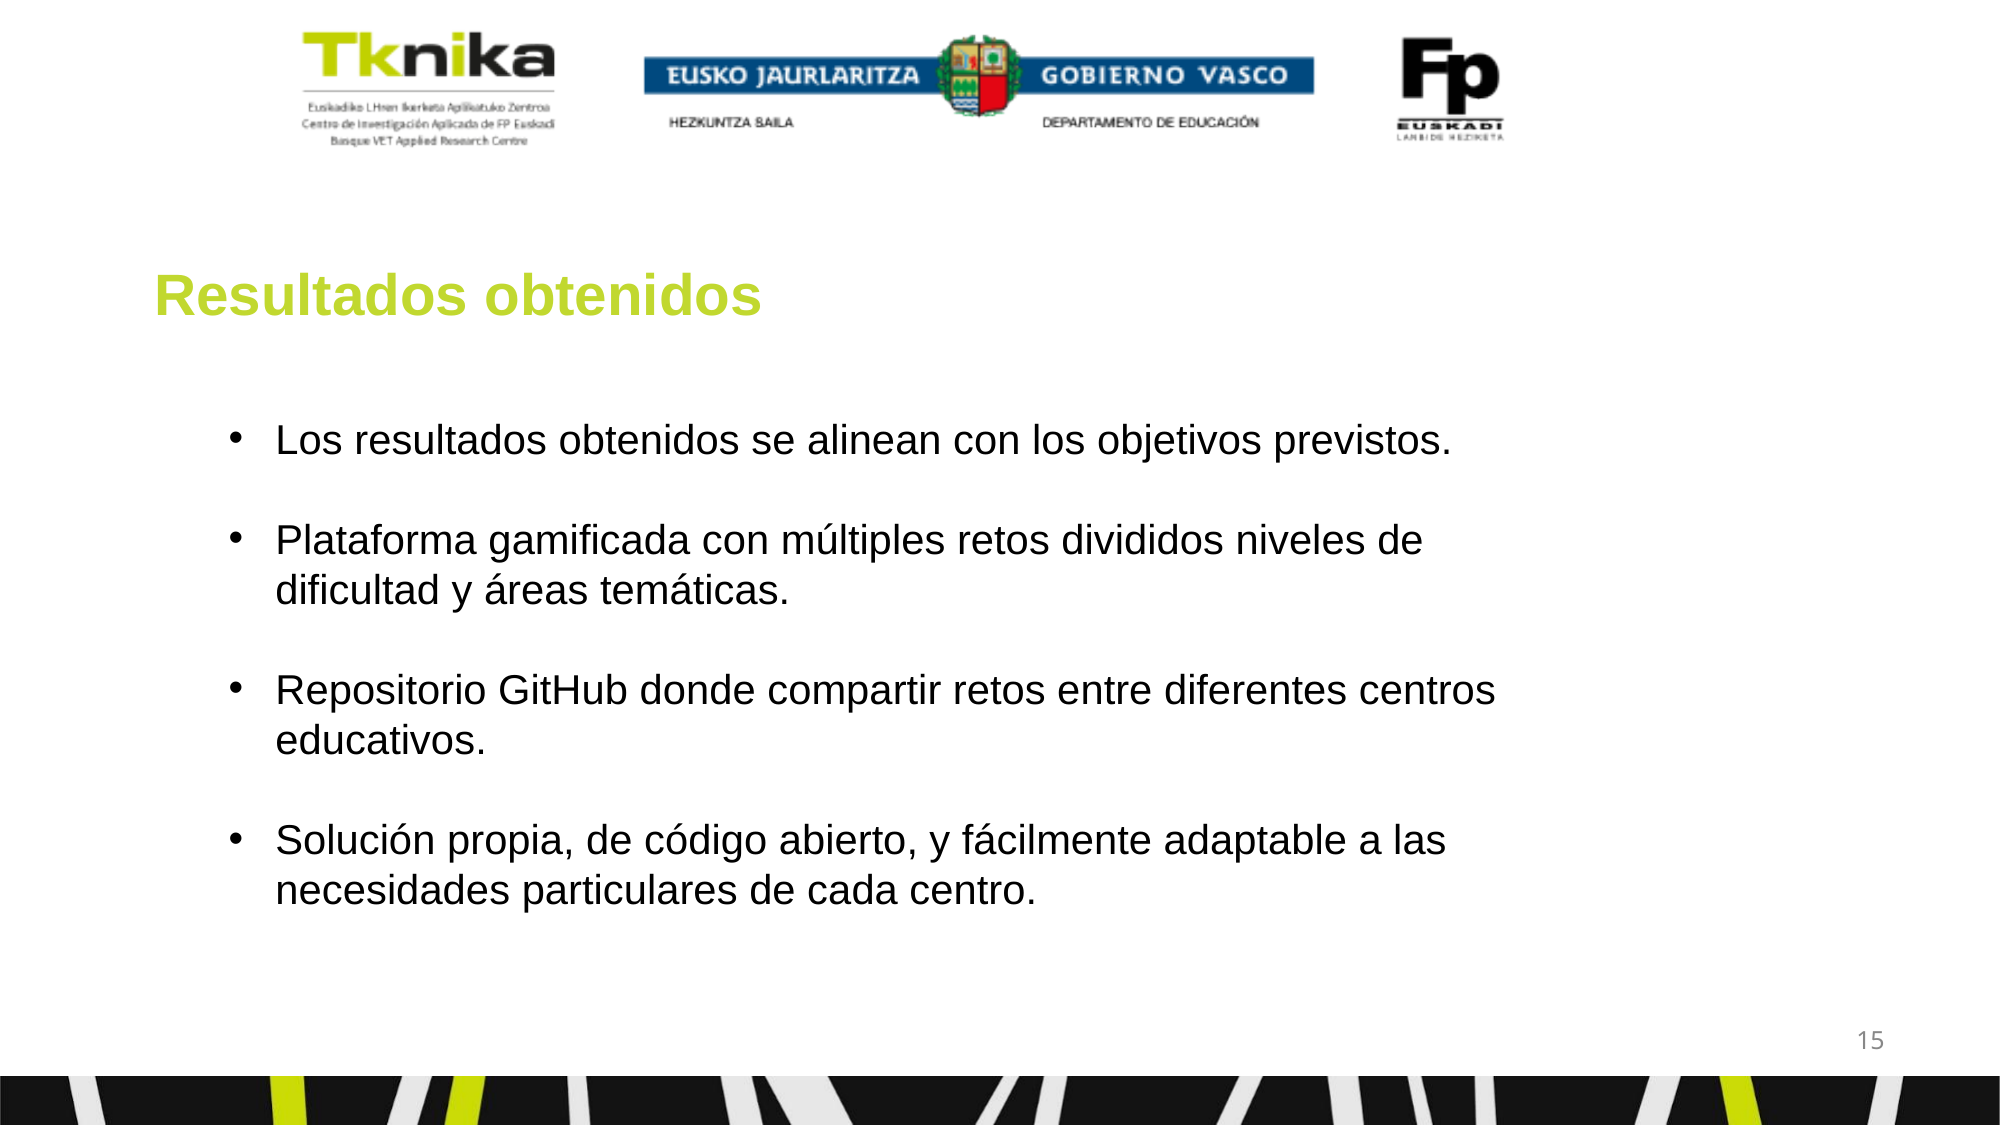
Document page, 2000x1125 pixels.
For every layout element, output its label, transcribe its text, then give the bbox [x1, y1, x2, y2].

text_box Resultados obtenidos [139, 249, 778, 335]
picture [0, 1076, 2000, 1125]
slide_number <número> [1433, 1011, 1900, 1072]
picture [206, 13, 1590, 166]
text_box Los resultados obtenidos se alinean con los objetivos previstos. Plataforma gamificada con múltiples retos divididos niveles de dificultad y áreas temáticas. Repositorio GitHub donde compartir retos entre diferentes centros educativos. Solución propia, de código abierto, y fácilmente adaptable a las necesidades particulares de cada centro. [213, 405, 1599, 955]
